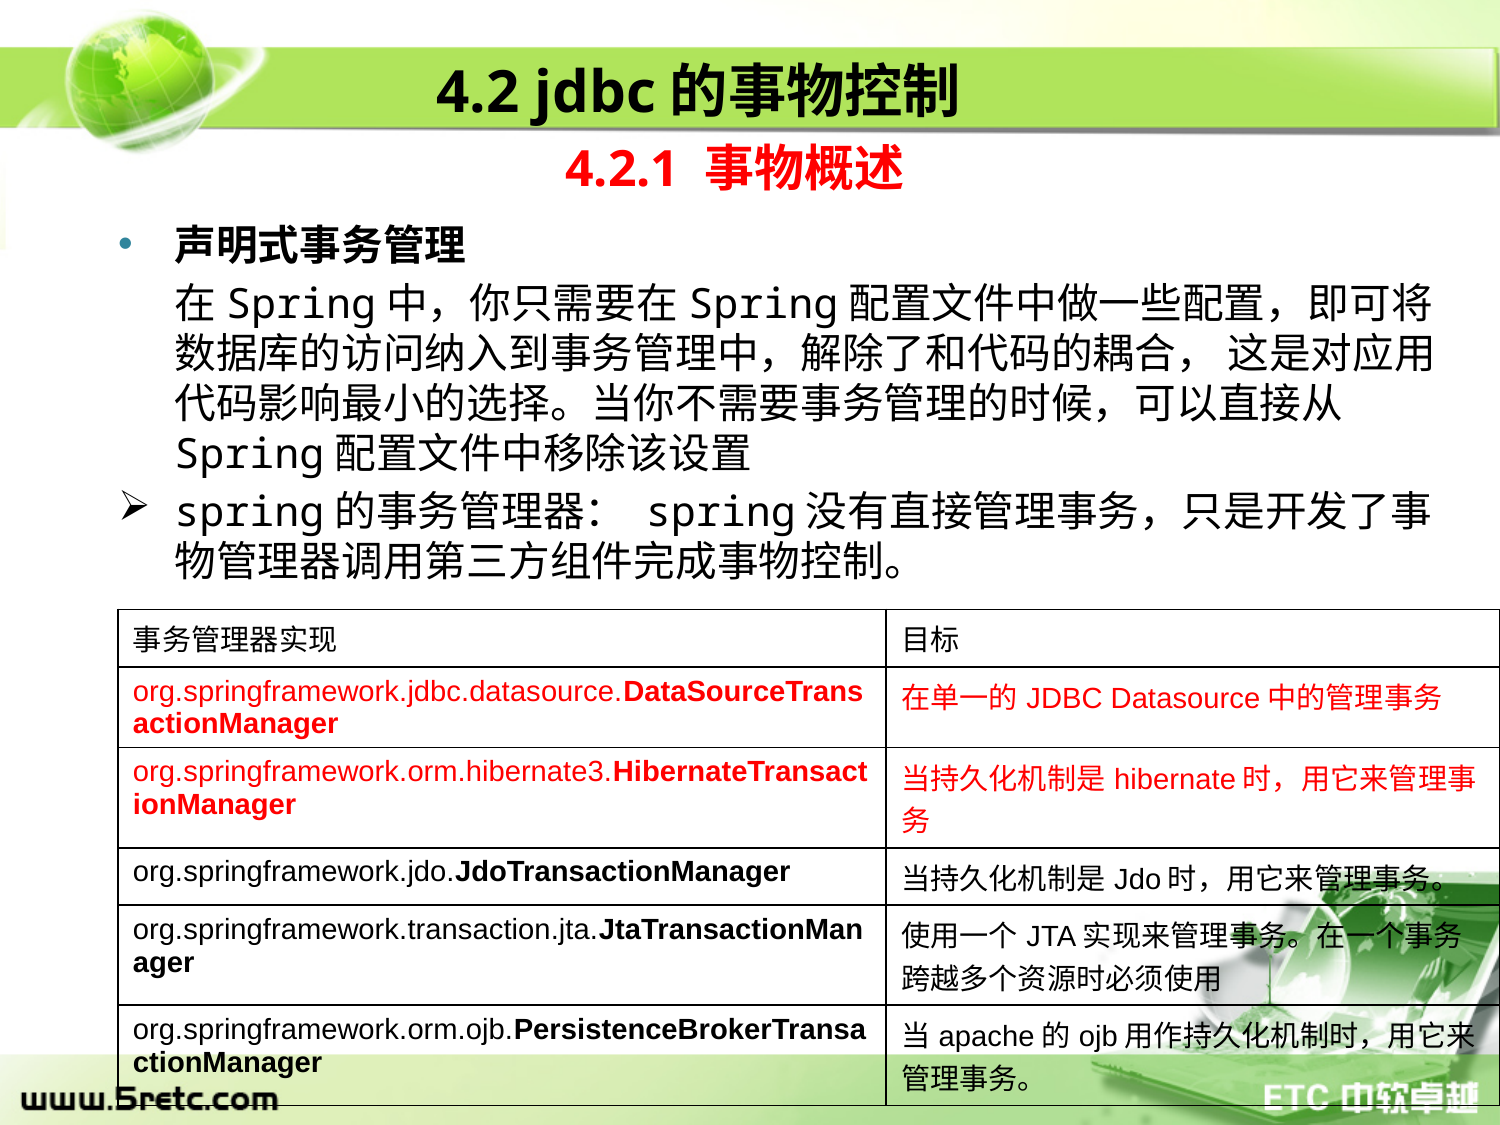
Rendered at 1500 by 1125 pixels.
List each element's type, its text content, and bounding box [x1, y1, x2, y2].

table_cell org.springframework.jdo.JdoTransactionManager [119, 849, 885, 904]
table_cell 当持久化机制是hibernate时，用它来管理事务 [887, 748, 1499, 847]
table_cell org.springframework.orm.hibernate3.HibernateTransactionManager [119, 748, 885, 847]
picture [0, 0, 1500, 1125]
table_header 目标 [887, 610, 1499, 666]
text_box 4.2 jdbc的事物控制 [421, 46, 1430, 210]
table_cell org.springframework.jdbc.datasource.DataSourceTransactionManager [119, 668, 885, 747]
list 声明式事务管理 在Spring中，你只需要在Spring配置文件中做一些配置，即可将数据库的访问纳入到事务管理中，解除了和代码的耦合， 这是对应用代码影响最小的选择。当你不需要事务管理的时候，可以直接从Spring配置文件中移除该设置 spring的事务管理器： spring没有直接管理事务，只是开发了事物管理器调用第三方组件完成事物控制。 [103, 210, 1454, 1020]
table_cell org.springframework.orm.ojb.PersistenceBrokerTransactionManager [119, 1006, 885, 1105]
text_box 4.2.1 事物概述 [550, 128, 1418, 204]
table_cell 在单一的JDBC Datasource中的管理事务 [887, 668, 1499, 747]
table_cell 当apache的ojb用作持久化机制时，用它来管理事务。 [887, 1006, 1499, 1105]
table_cell 当持久化机制是Jdo时，用它来管理事务。 [887, 849, 1499, 904]
table_cell org.springframework.transaction.jta.JtaTransactionManager [119, 906, 885, 1004]
table_header 事务管理器实现 [119, 610, 885, 666]
table_cell 使用一个JTA实现来管理事务。在一个事务跨越多个资源时必须使用 [887, 906, 1499, 1004]
